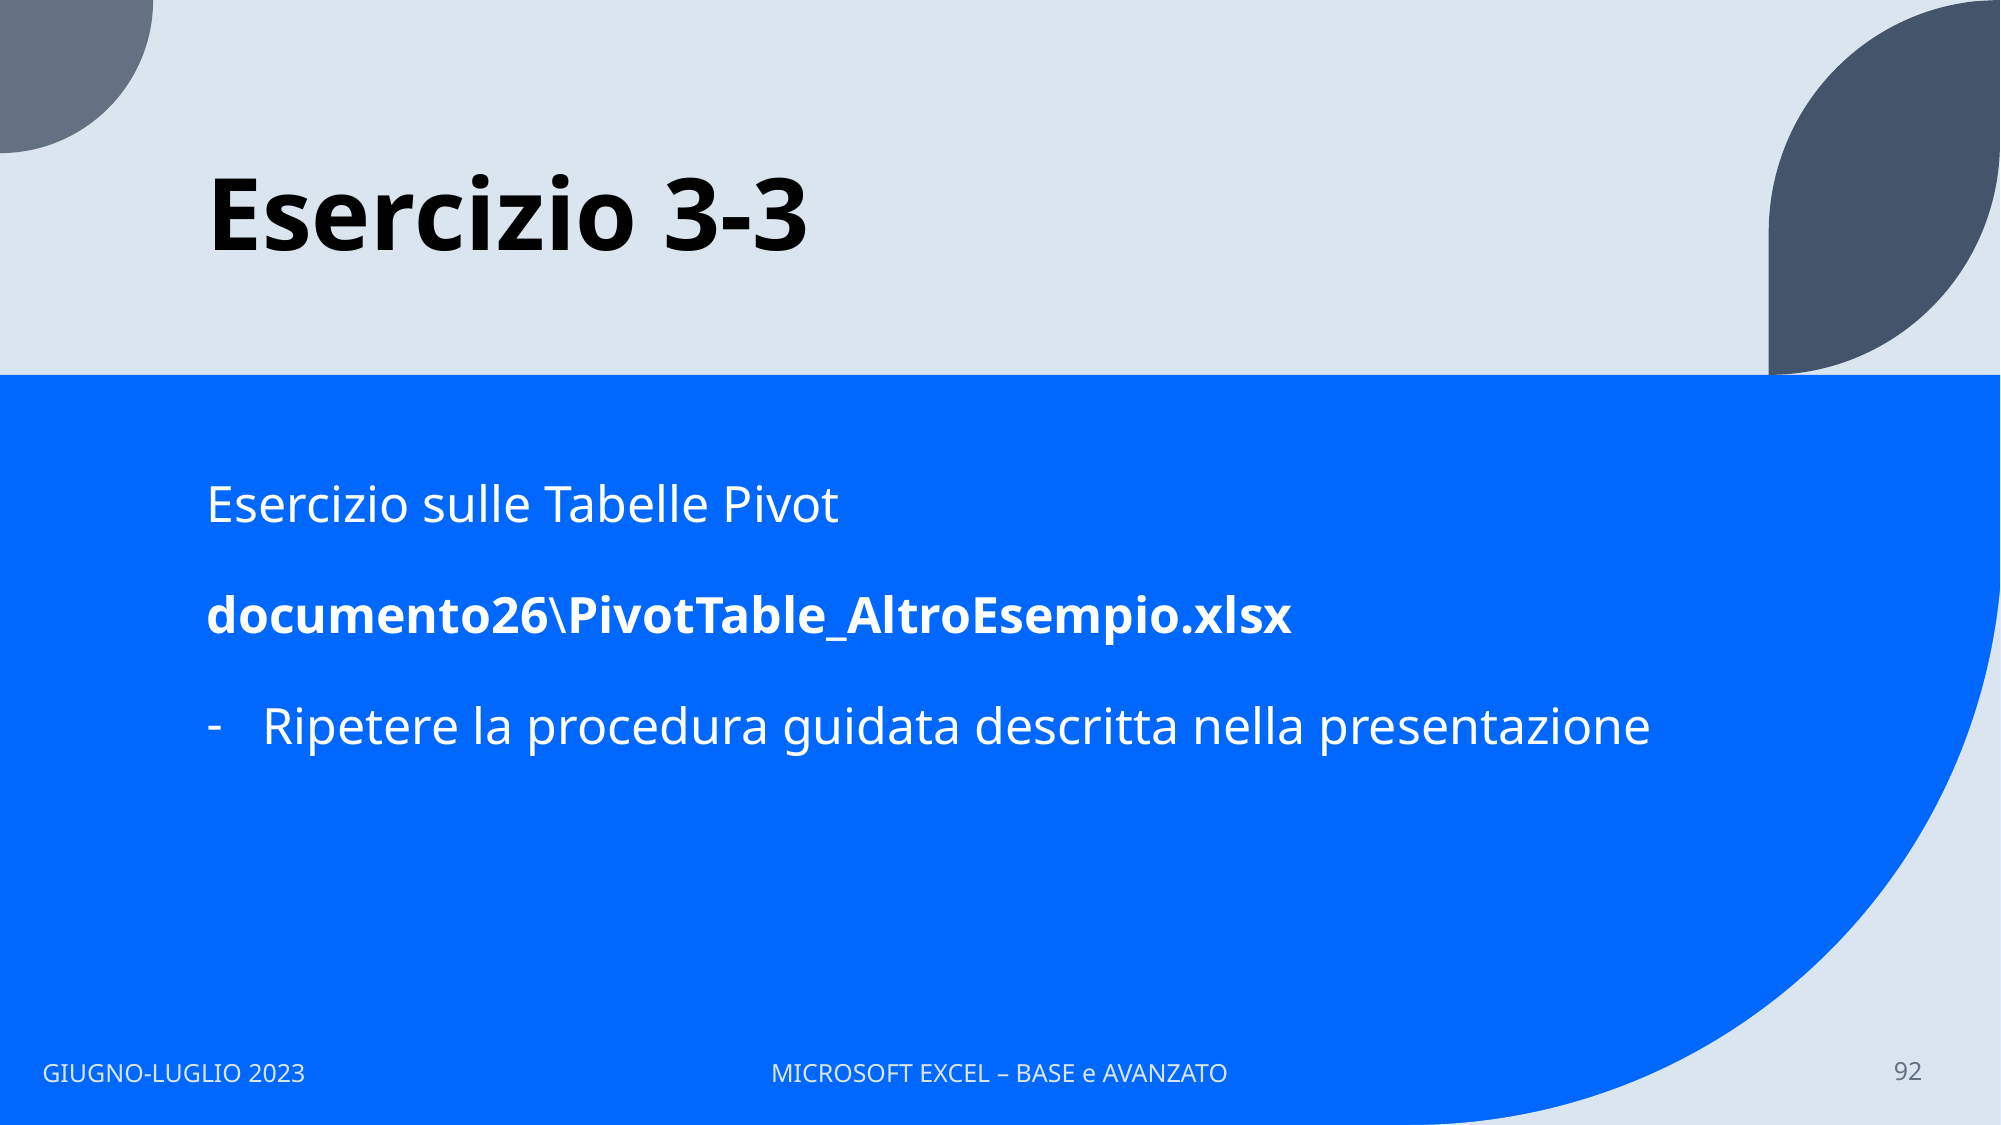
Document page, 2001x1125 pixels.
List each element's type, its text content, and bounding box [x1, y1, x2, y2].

slide_number GIUGNO-LUGLIO 2023 [27, 1042, 478, 1103]
title Esercizio 3-3 [191, 62, 1796, 280]
footer MICROSOFT EXCEL – BASE e AVANZATO [662, 1042, 1338, 1103]
slide_number 92 [1674, 1042, 1938, 1103]
list Esercizio sulle Tabelle Pivot documento26\PivotTable_AltroEsempio.xlsx Ripetere la procedura guidata descritta nella presentazione [191, 435, 1796, 999]
